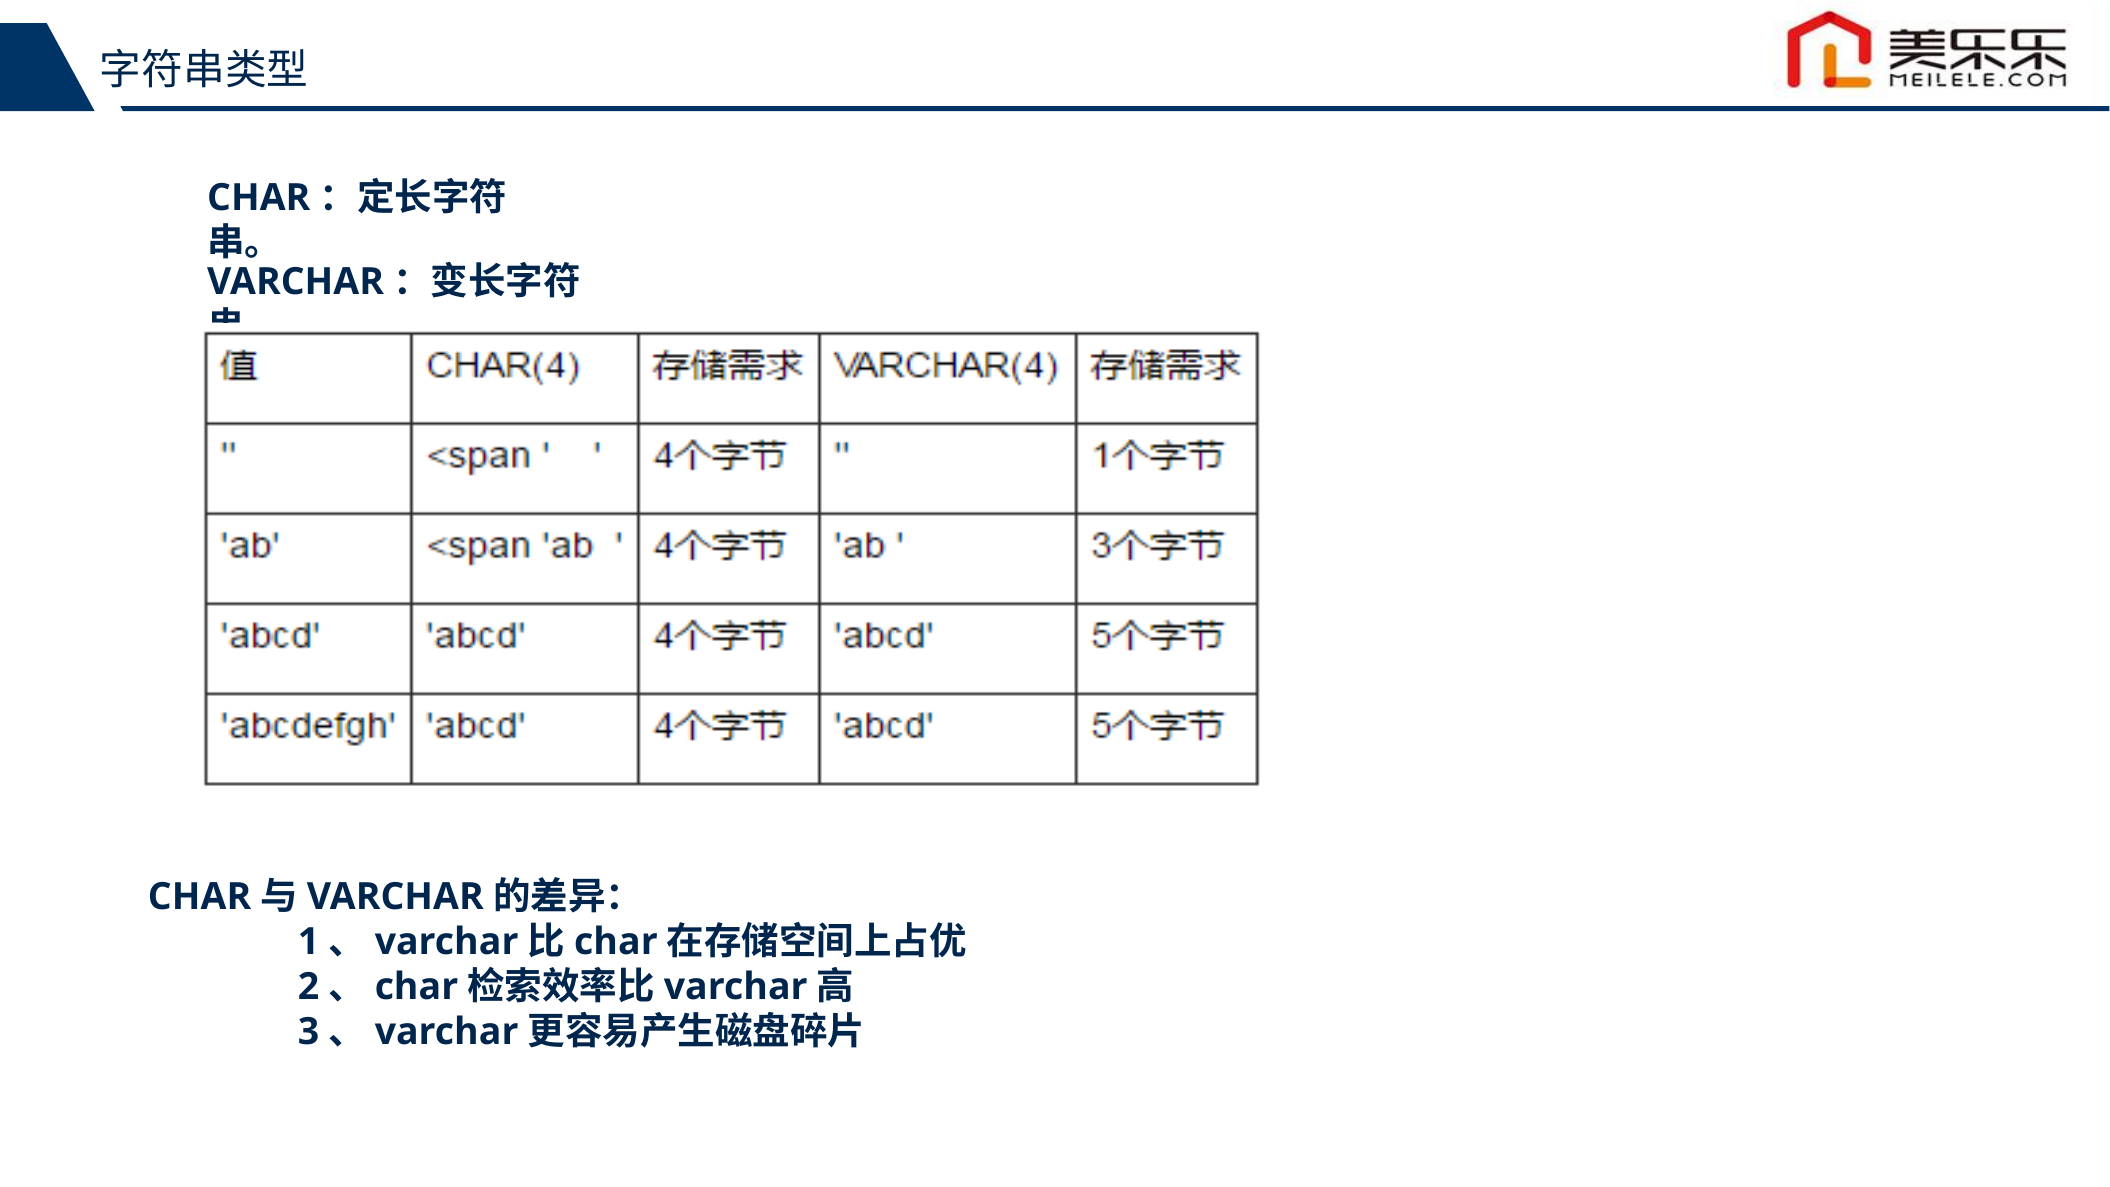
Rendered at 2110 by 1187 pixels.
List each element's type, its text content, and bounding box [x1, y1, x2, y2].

text_box [118, 104, 2110, 113]
picture [1751, 1, 2110, 107]
text_box [0, 22, 97, 113]
text_box CHAR：定长字符串。 [192, 165, 562, 249]
text_box CHAR与VARCHAR的差异： 1、varchar比char在存储空间上占优 2、char检索效率比varchar高 3、varchar更容易产生磁盘碎片 [133, 864, 982, 1060]
text_box 字符串类型 [99, 42, 760, 93]
text_box VARCHAR：变长字符串。 [192, 249, 618, 323]
picture [192, 323, 1273, 796]
